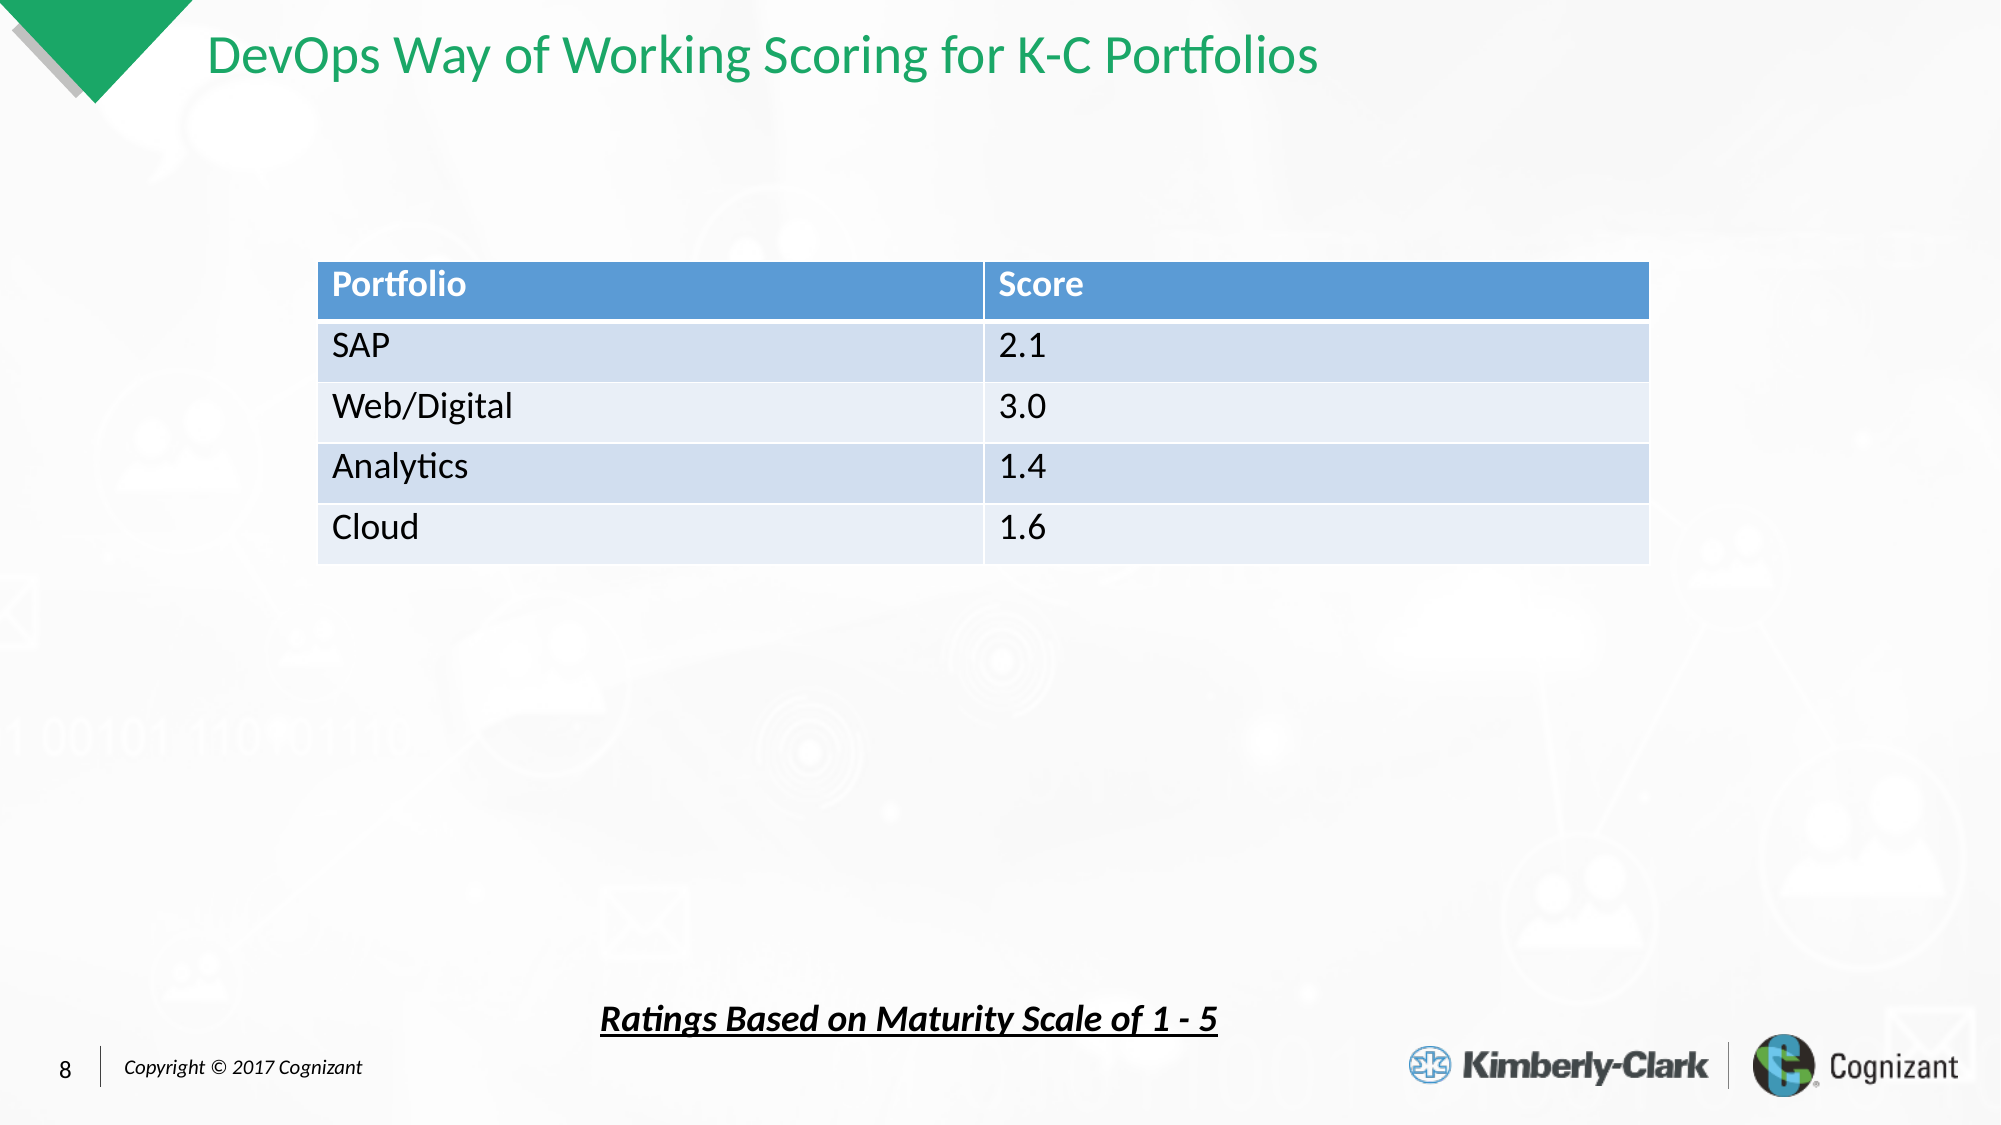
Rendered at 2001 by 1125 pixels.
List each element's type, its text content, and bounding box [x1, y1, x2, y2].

picture [1409, 1046, 1709, 1086]
table_cell 1.6 [985, 505, 1649, 564]
table_header Score [985, 262, 1649, 319]
table_cell 2.1 [985, 324, 1649, 382]
table_cell Web/Digital [318, 383, 983, 442]
table_cell Analytics [318, 444, 983, 503]
table_header Portfolio [318, 262, 983, 319]
title DevOps Way of Working Scoring for K-C Portfolios [192, 13, 1958, 98]
table_cell 1.4 [985, 444, 1649, 503]
picture [1753, 1034, 1958, 1097]
table_cell Cloud [318, 505, 983, 564]
table_cell SAP [318, 324, 983, 382]
table_cell 3.0 [985, 383, 1649, 442]
text_box Ratings Based on Maturity Scale of 1 - 5 [585, 987, 1287, 1047]
